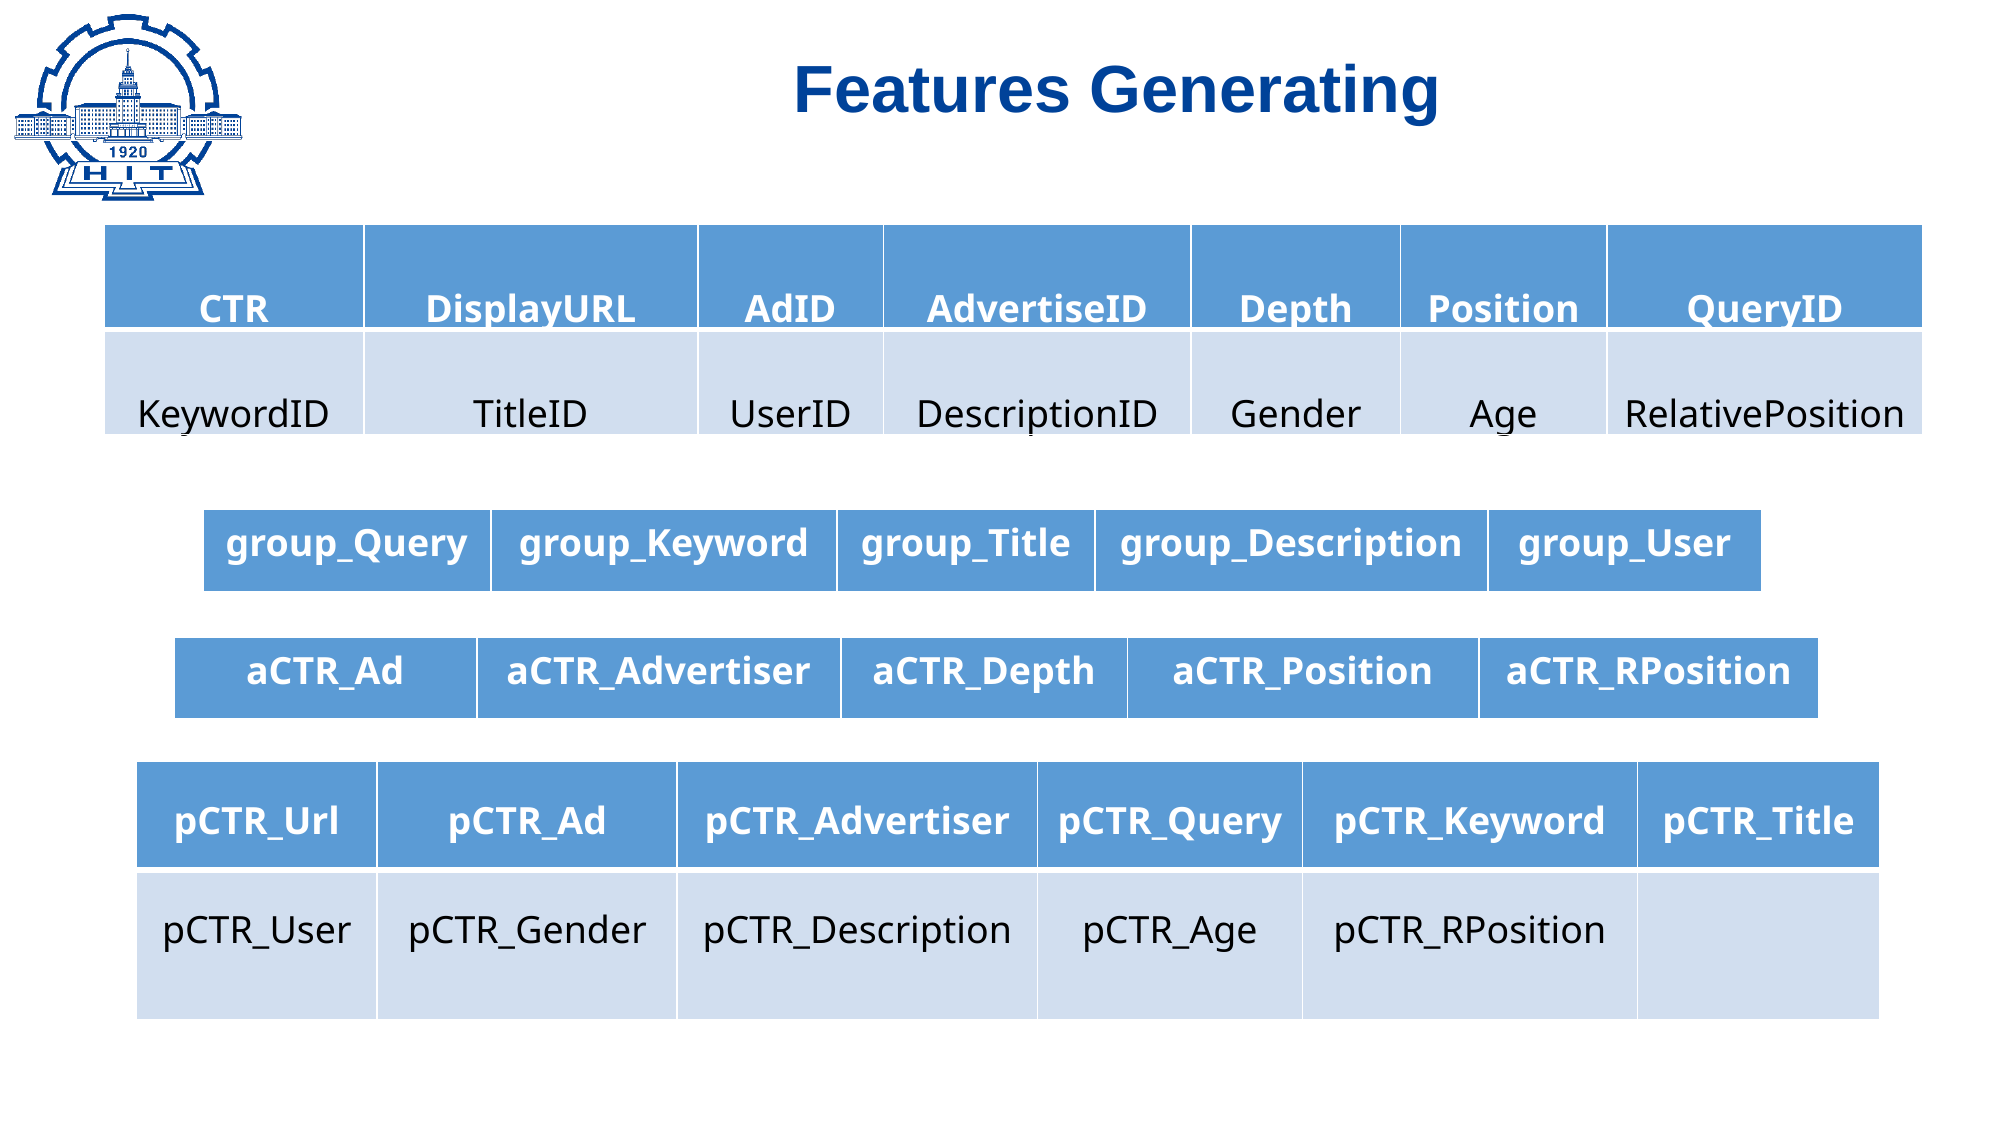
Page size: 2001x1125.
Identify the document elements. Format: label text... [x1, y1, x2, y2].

table_header group_Keyword [492, 510, 836, 591]
table_header CTR [105, 225, 363, 327]
table_cell pCTR_RPosition [1303, 873, 1637, 1019]
table_cell KeywordID [105, 332, 363, 434]
table_cell TitleID [365, 332, 697, 434]
table_header aCTR_Ad [175, 638, 476, 718]
table_header pCTR_Ad [378, 762, 676, 867]
table_cell RelativePosition [1608, 332, 1922, 434]
table_header group_Description [1096, 510, 1487, 591]
picture [0, 14, 343, 201]
table_header pCTR_Keyword [1303, 762, 1637, 867]
table_cell Gender [1192, 332, 1400, 434]
table_header aCTR_Advertiser [478, 638, 840, 718]
table_cell pCTR_User [137, 873, 376, 1019]
table_header aCTR_RPosition [1480, 638, 1818, 718]
table_header pCTR_Advertiser [678, 762, 1037, 867]
table_header aCTR_Depth [842, 638, 1127, 718]
text_box Features Generating [778, 38, 1478, 134]
table_header QueryID [1608, 225, 1922, 327]
table_header pCTR_Title [1638, 762, 1879, 867]
table_header Depth [1192, 225, 1400, 327]
table_cell pCTR_Gender [378, 873, 676, 1019]
table_cell pCTR_Age [1038, 873, 1302, 1019]
table_header group_Title [838, 510, 1094, 591]
table_header aCTR_Position [1128, 638, 1478, 718]
table_header AdvertiseID [884, 225, 1190, 327]
table_cell [1638, 873, 1879, 1019]
table_header pCTR_Url [137, 762, 376, 867]
table_header DisplayURL [365, 225, 697, 327]
table_header Position [1401, 225, 1606, 327]
table_cell DescriptionID [884, 332, 1190, 434]
table_cell Age [1401, 332, 1606, 434]
table_cell pCTR_Description [678, 873, 1037, 1019]
table_header group_Query [204, 510, 490, 591]
table_header pCTR_Query [1038, 762, 1302, 867]
table_header group_User [1489, 510, 1761, 591]
table_cell UserID [699, 332, 883, 434]
table_header AdID [699, 225, 883, 327]
